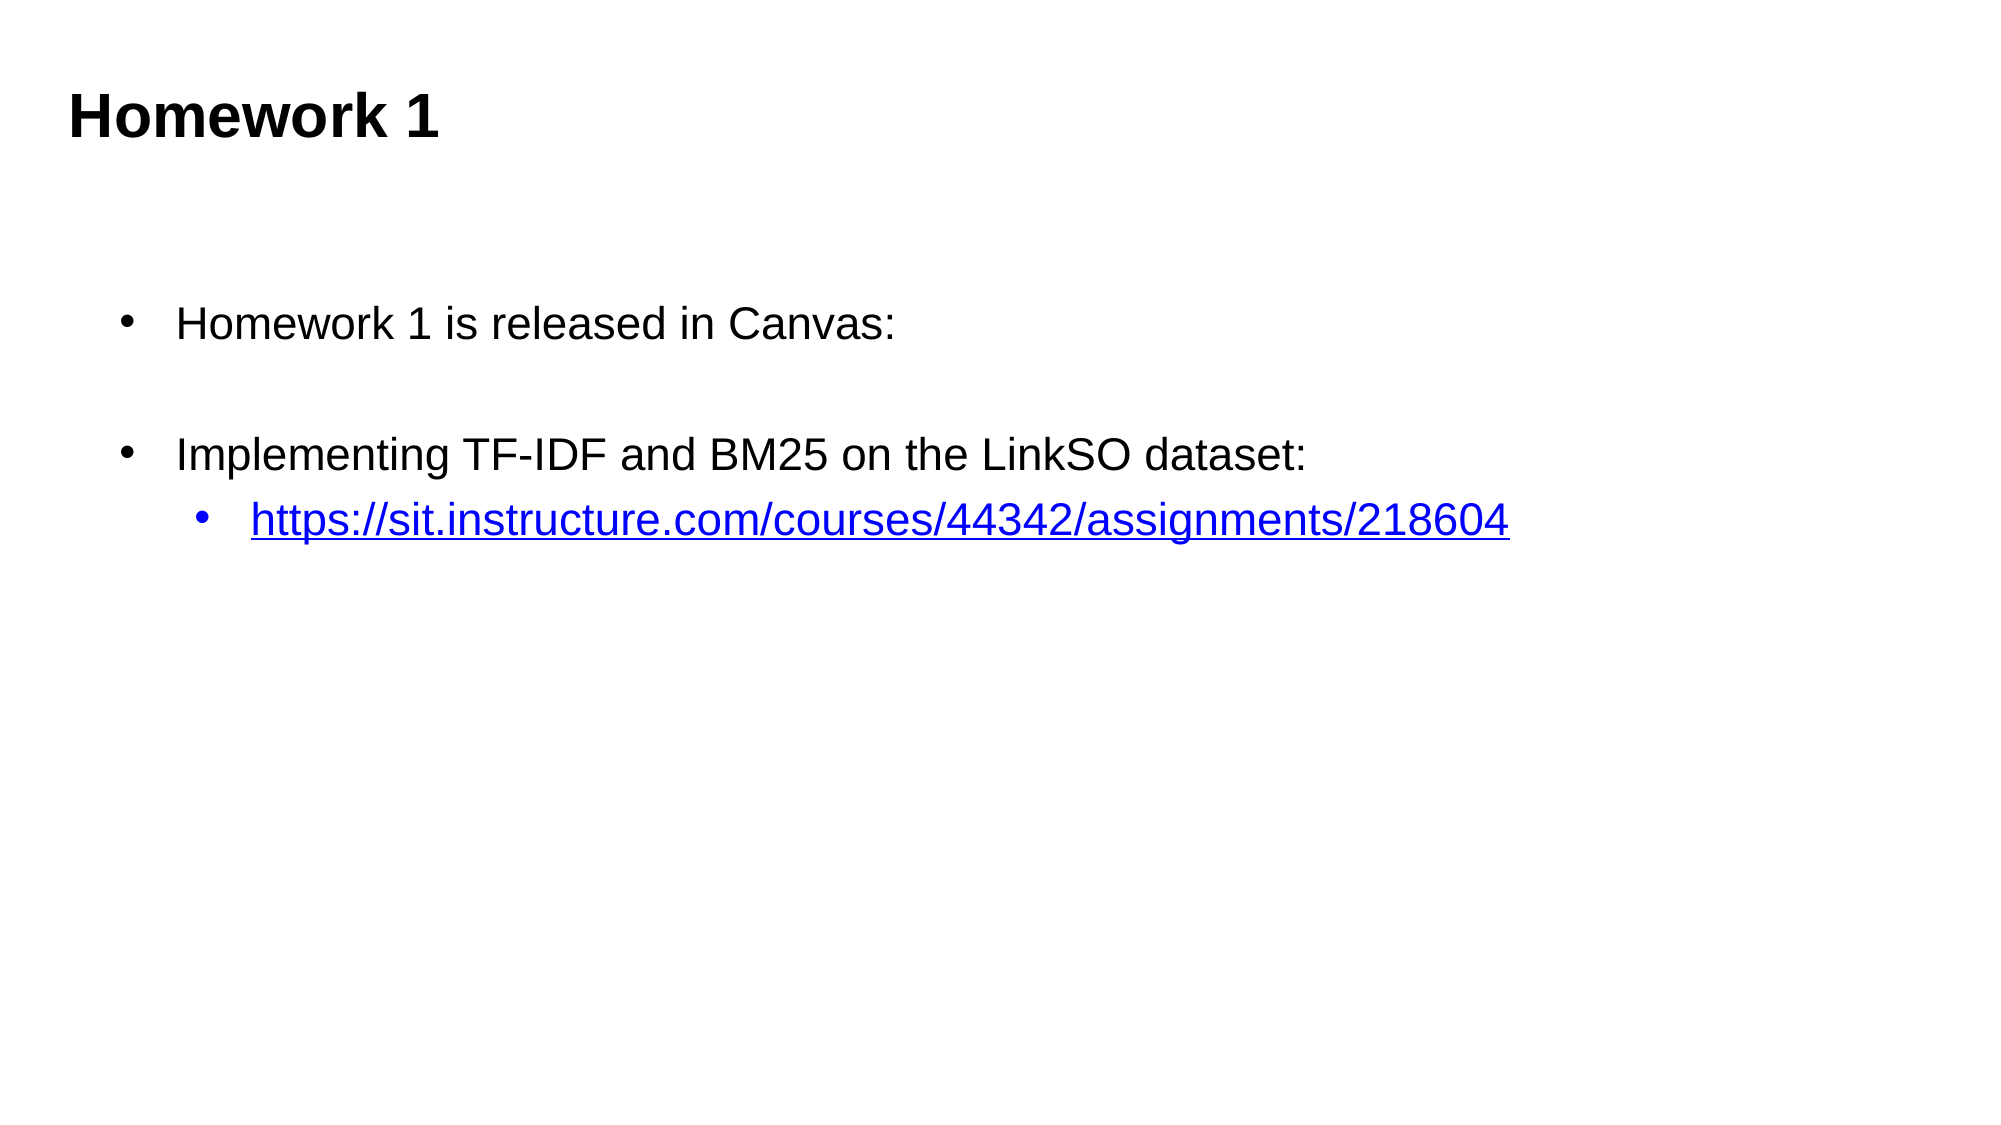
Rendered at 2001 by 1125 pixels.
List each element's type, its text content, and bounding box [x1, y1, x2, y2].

title Homework 1 [60, 67, 1793, 177]
list Homework 1 is released in Canvas: Implementing TF-IDF and BM25 on the LinkSO dataset: https://sit.instructure.com/courses/44342/assignments/218604 [111, 285, 1889, 1125]
